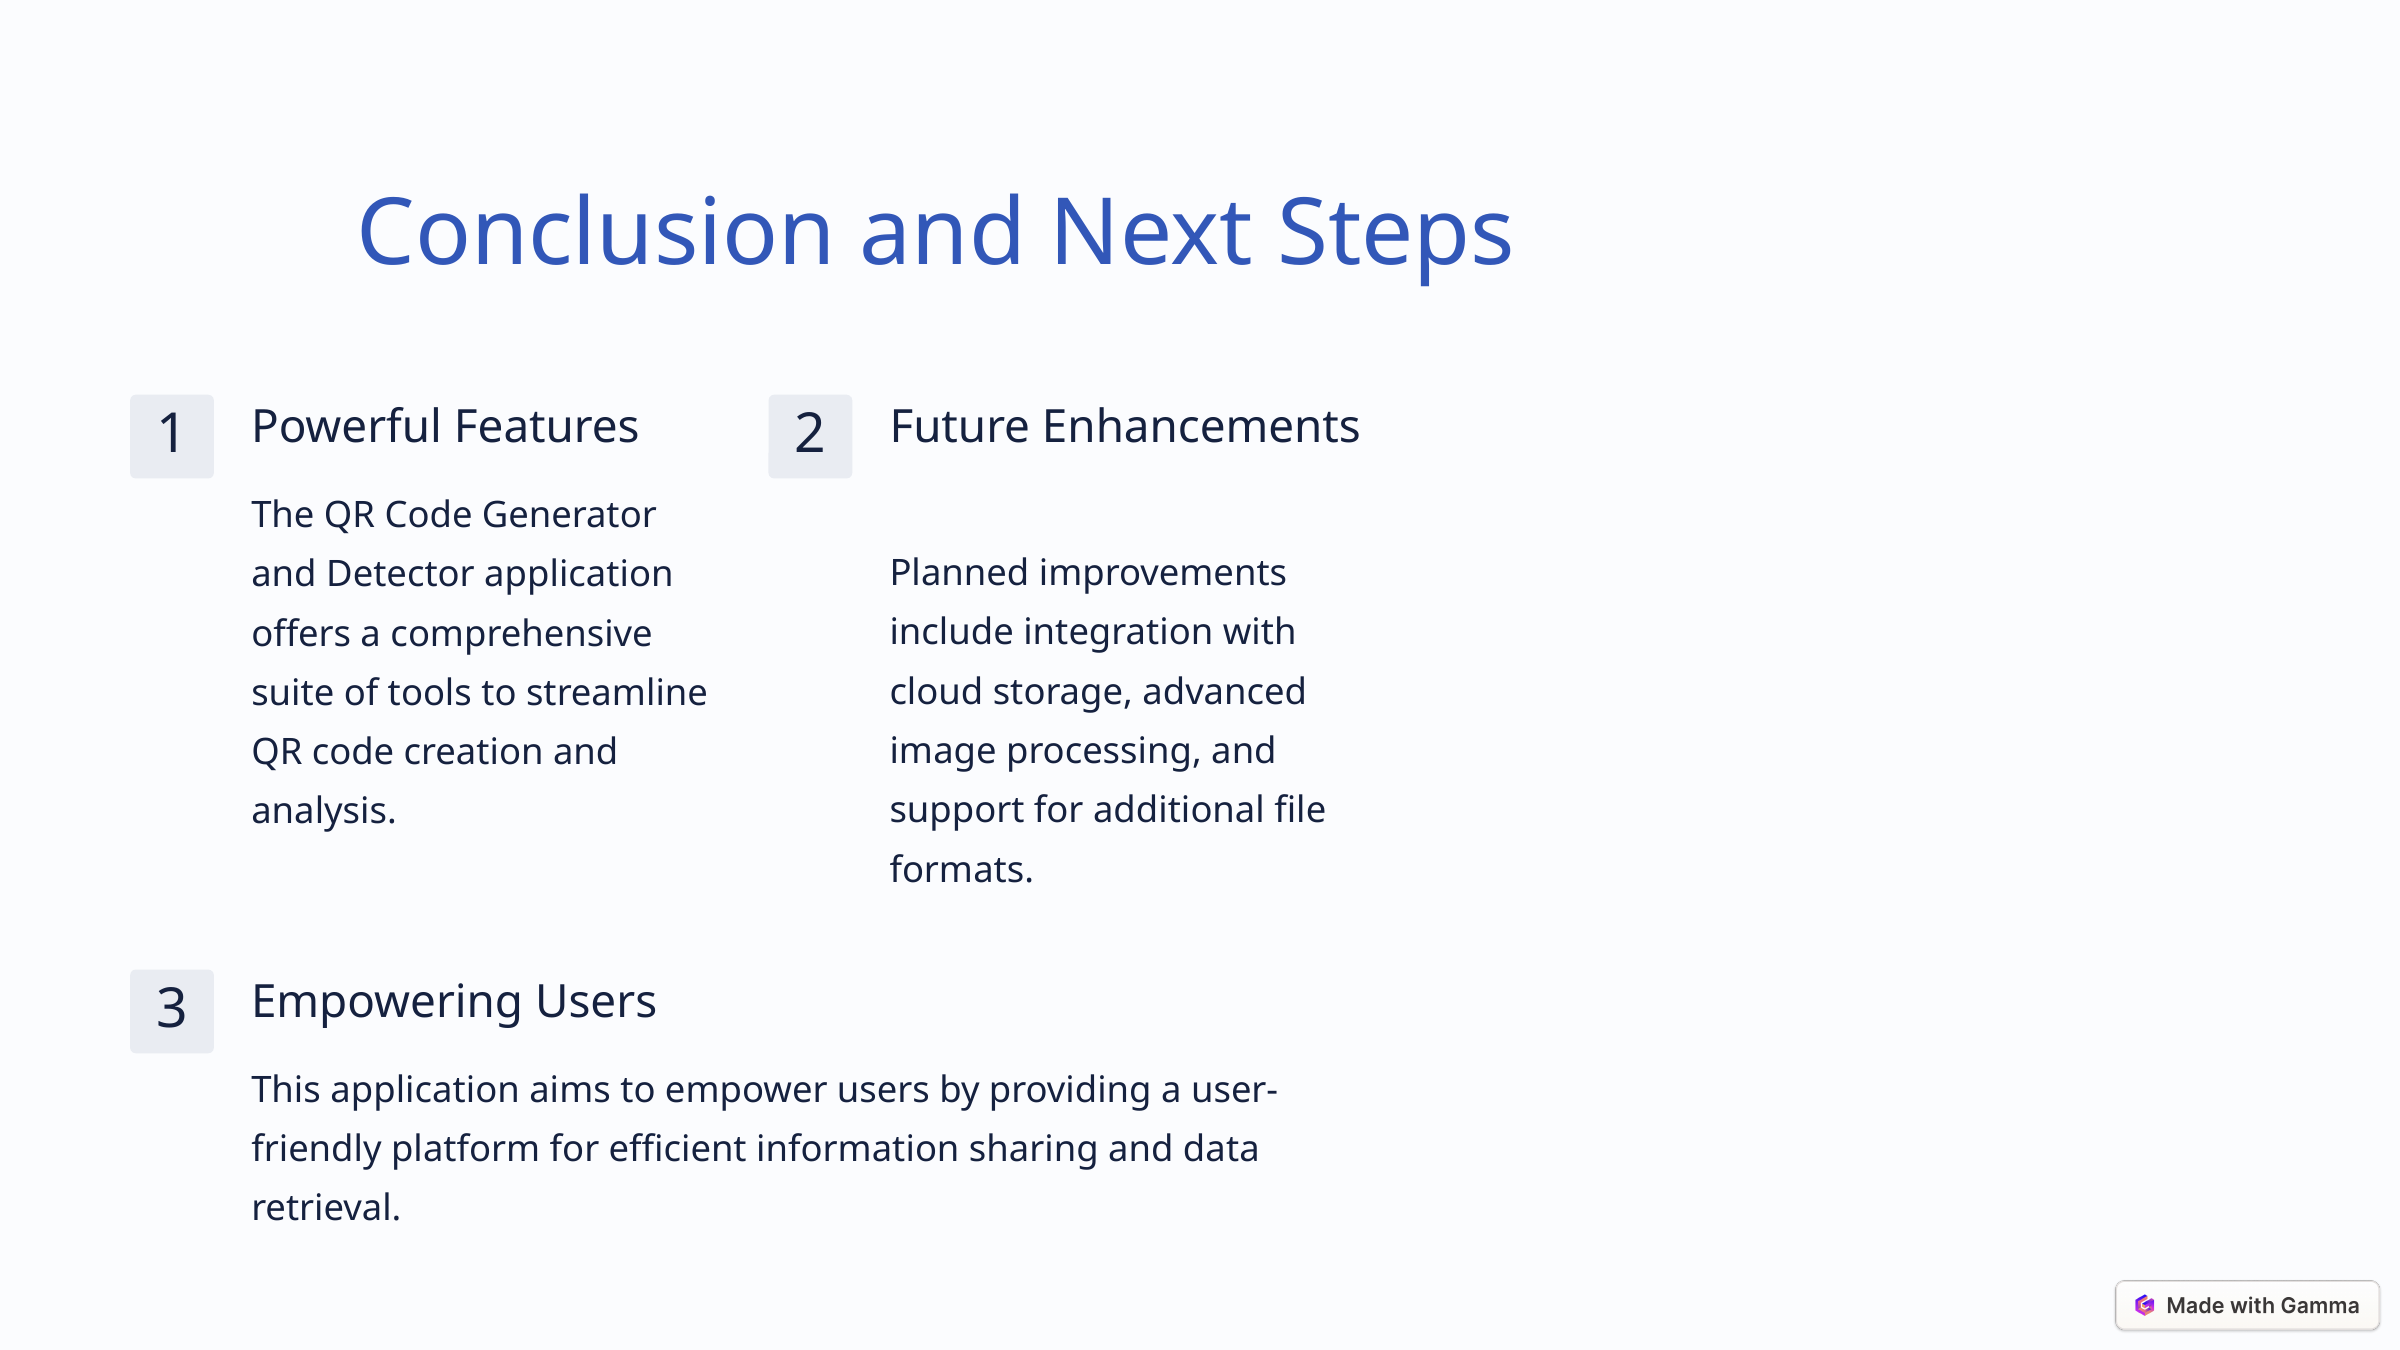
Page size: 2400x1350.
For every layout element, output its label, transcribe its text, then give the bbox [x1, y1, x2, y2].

text_box Future Enhancements [889, 394, 1370, 512]
text_box Powerful Features [251, 394, 717, 453]
picture [2106, 1271, 2389, 1339]
text_box Conclusion and Next Steps [356, 167, 1531, 284]
text_box 1 [160, 408, 184, 465]
text_box 2 [795, 408, 826, 465]
text_box The QR Code Generator and Detector application offers a comprehensive suite of tools to streamline QR code creation and analysis. [251, 475, 732, 773]
text_box This application aims to empower users by providing a user-friendly platform for efficient information sharing and data retrieval. [251, 1050, 1370, 1169]
text_box Empowering Users [251, 969, 717, 1028]
text_box 3 [156, 983, 187, 1040]
text_box [130, 969, 214, 1054]
text_box Planned improvements include integration with cloud storage, advanced image processing, and support for additional file formats. [889, 533, 1370, 891]
text_box [768, 394, 853, 479]
text_box [130, 394, 214, 479]
